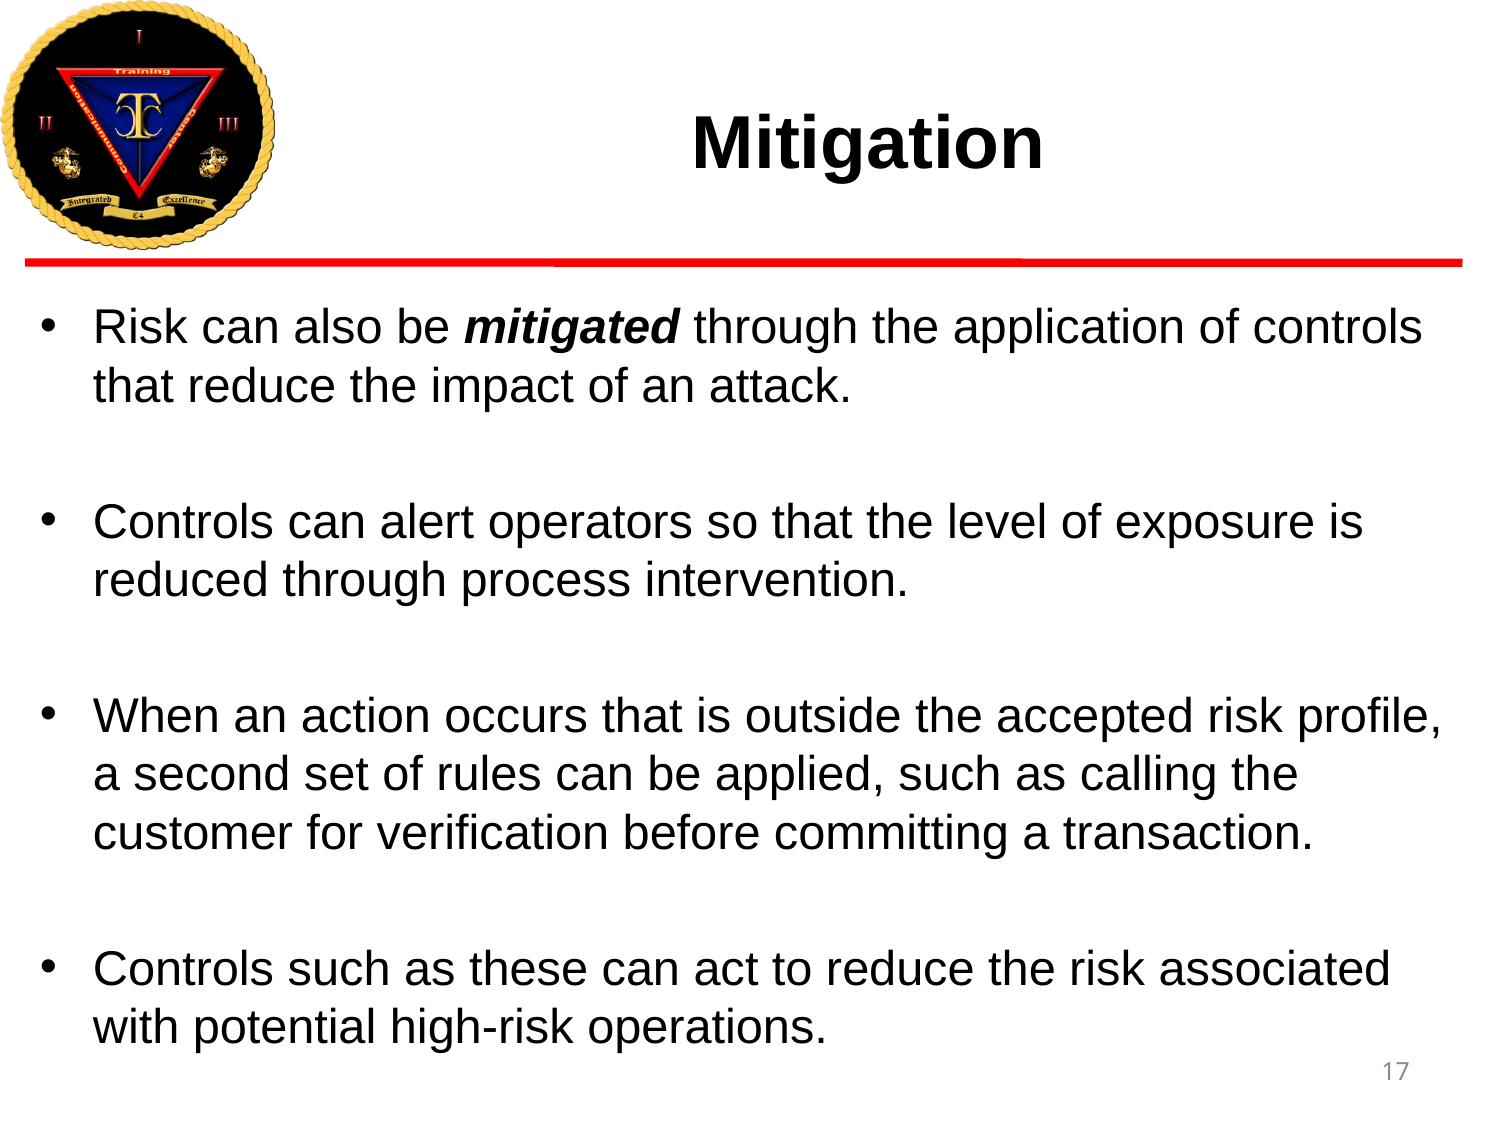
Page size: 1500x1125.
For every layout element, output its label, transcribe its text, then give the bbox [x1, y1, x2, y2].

picture [0, 0, 275, 250]
slide_number 17 [1074, 1042, 1425, 1103]
list Risk can also be mitigated through the application of controls that reduce the impact of an attack. Controls can alert operators so that the level of exposure is reduced through process intervention. When an action occurs that is outside the accepted risk profile, a second set of rules can be applied, such as calling the customer for verification before committing a transaction. Controls such as these can act to reduce the risk associated with potential high-risk operations. [24, 287, 1463, 1081]
title Mitigation [274, 44, 1463, 233]
